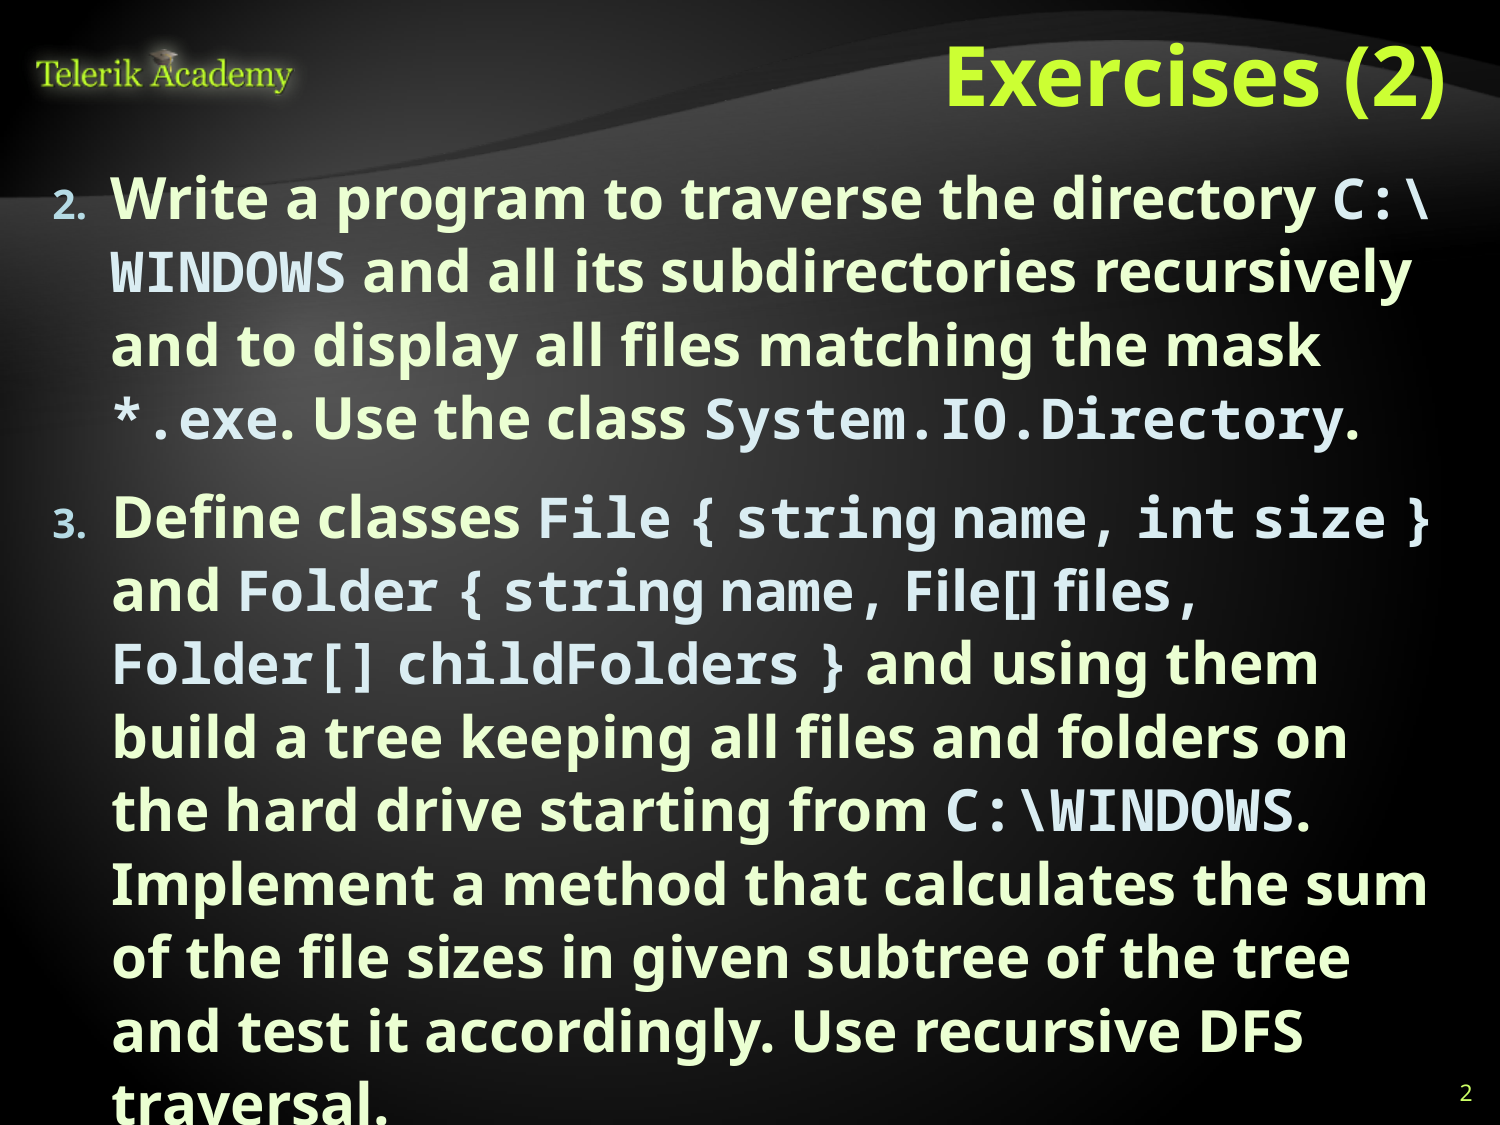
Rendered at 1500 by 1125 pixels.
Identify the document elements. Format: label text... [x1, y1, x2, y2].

slide_number 2 [1412, 1074, 1488, 1113]
title Exercises (2) [300, 12, 1463, 149]
picture [0, 0, 1500, 1125]
list Write a program to traverse the directory C:\WINDOWS and all its subdirectories recursively and to display all files matching the mask *.exe. Use the class System.IO.Directory. Define classes File { string name, int size } and Folder { string name, File[] files, Folder[] childFolders } and using them build a tree keeping all files and folders on the hard drive starting from C:\WINDOWS. Implement a method that calculates the sum of the file sizes in given subtree of the tree and test it accordingly. Use recursive DFS traversal. [37, 149, 1463, 1100]
